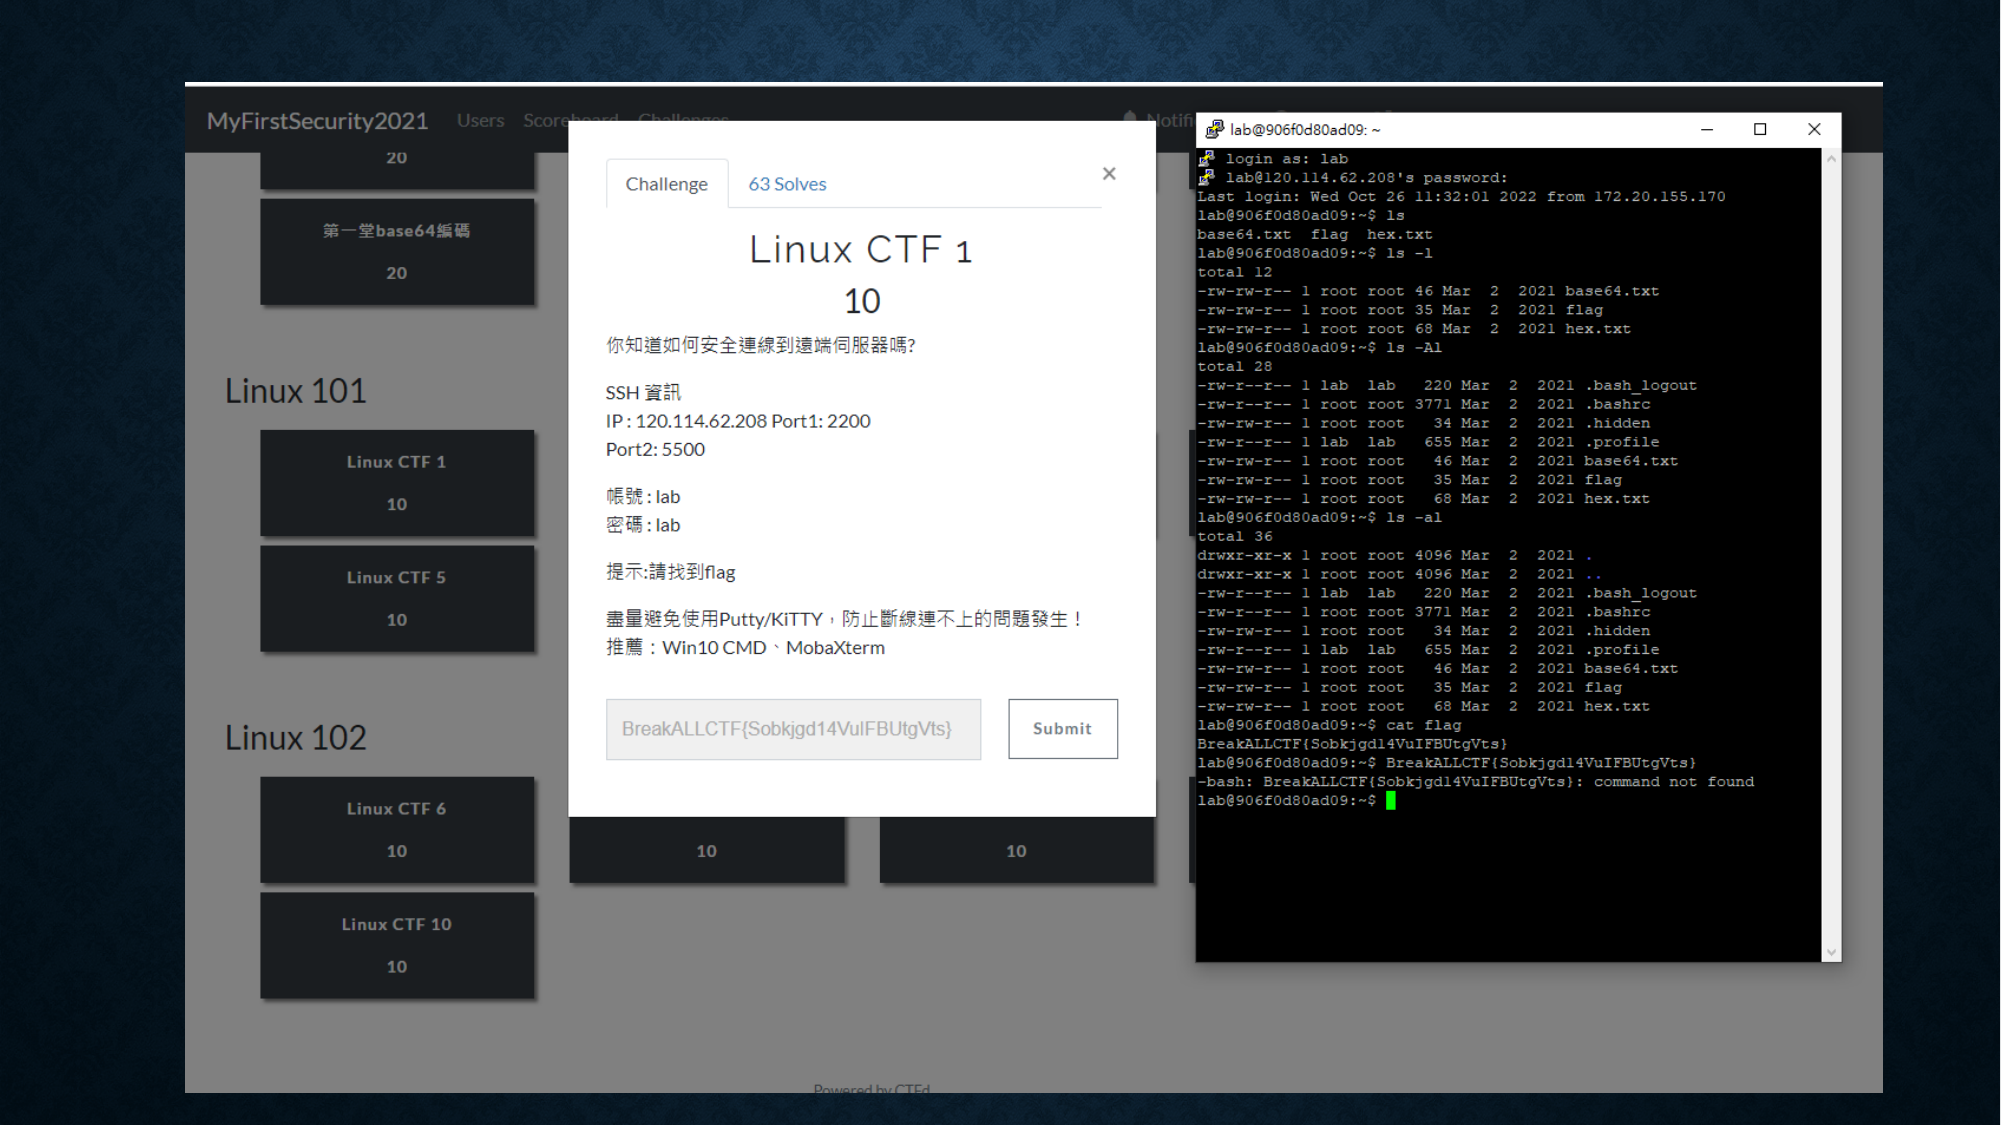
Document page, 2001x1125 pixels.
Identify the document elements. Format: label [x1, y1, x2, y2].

list [184, 81, 1883, 1094]
